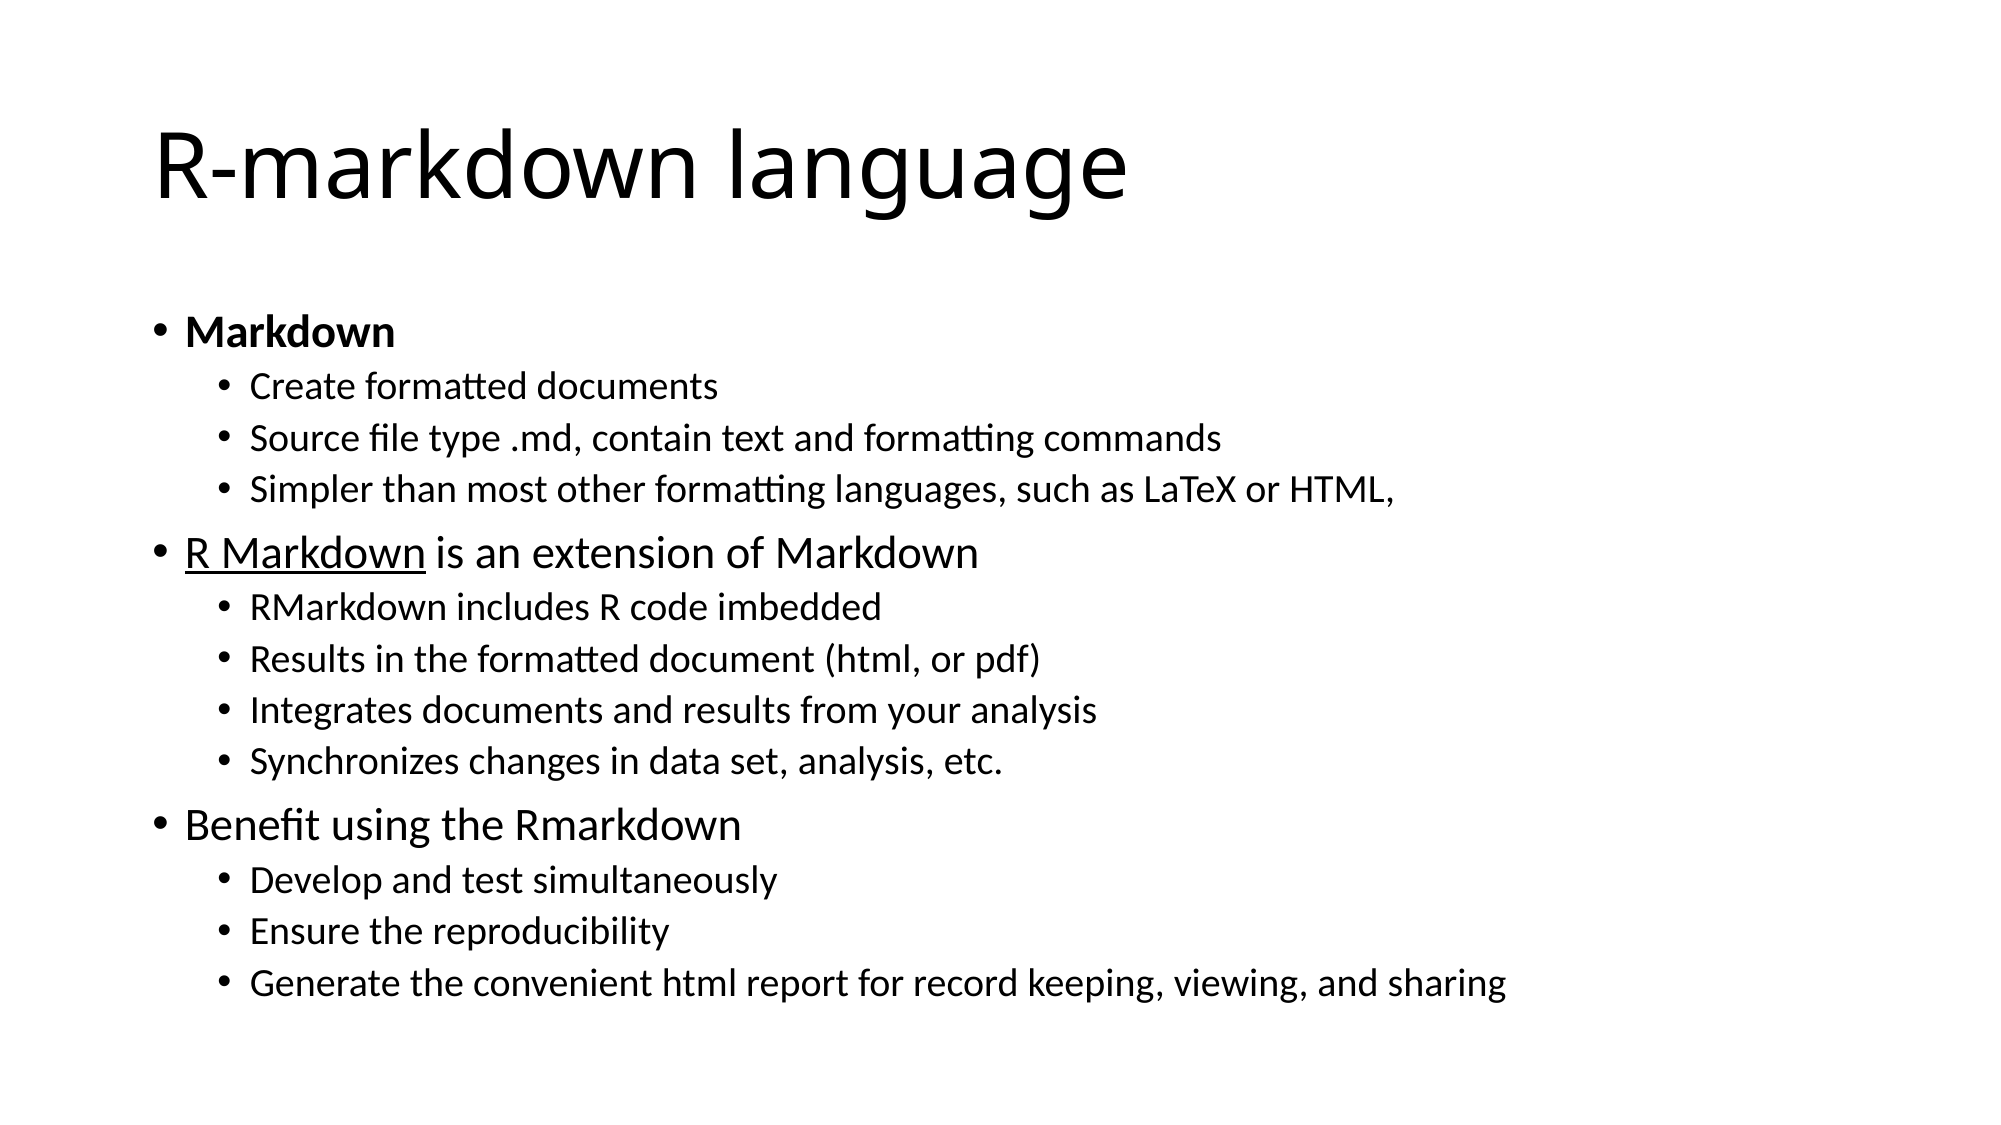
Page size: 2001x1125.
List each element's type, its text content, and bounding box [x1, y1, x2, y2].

title R-markdown language [137, 59, 1863, 278]
list Markdown Create formatted documents Source file type .md, contain text and formatting commands Simpler than most other formatting languages, such as LaTeX or HTML, R Markdown is an extension of Markdown RMarkdown includes R code imbedded Results in the formatted document (html, or pdf) Integrates documents and results from your analysis Synchronizes changes in data set, analysis, etc. Benefit using the Rmarkdown Develop and test simultaneously Ensure the reproducibility Generate the convenient html report for record keeping, viewing, and sharing [137, 299, 1863, 1014]
